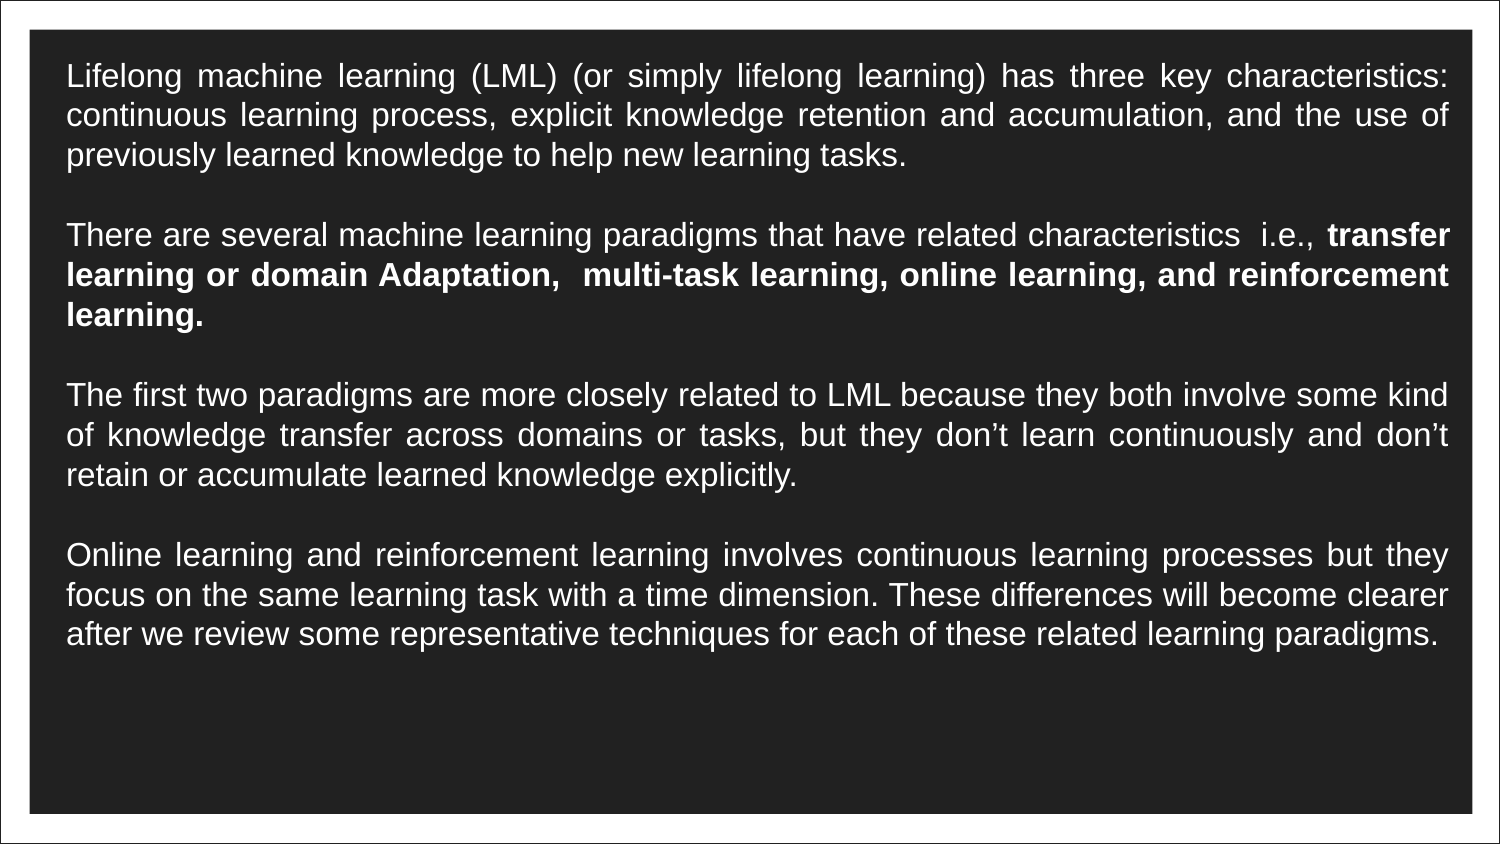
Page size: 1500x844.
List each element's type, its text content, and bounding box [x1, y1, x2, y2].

list Lifelong machine learning (LML) (or simply lifelong learning) has three key characteristics: continuous learning process, explicit knowledge retention and accumulation, and the use of previously learned knowledge to help new learning tasks. There are several machine learning paradigms that have related characteristics i.e., transfer learning or domain Adaptation, multi-task learning, online learning, and reinforcement learning. The first two paradigms are more closely related to LML because they both involve some kind of knowledge transfer across domains or tasks, but they don’t learn continuously and don’t retain or accumulate learned knowledge explicitly. Online learning and reinforcement learning involves continuous learning processes but they focus on the same learning task with a time dimension. These differences will become clearer after we review some representative techniques for each of these related learning paradigms. [50, 38, 1466, 806]
